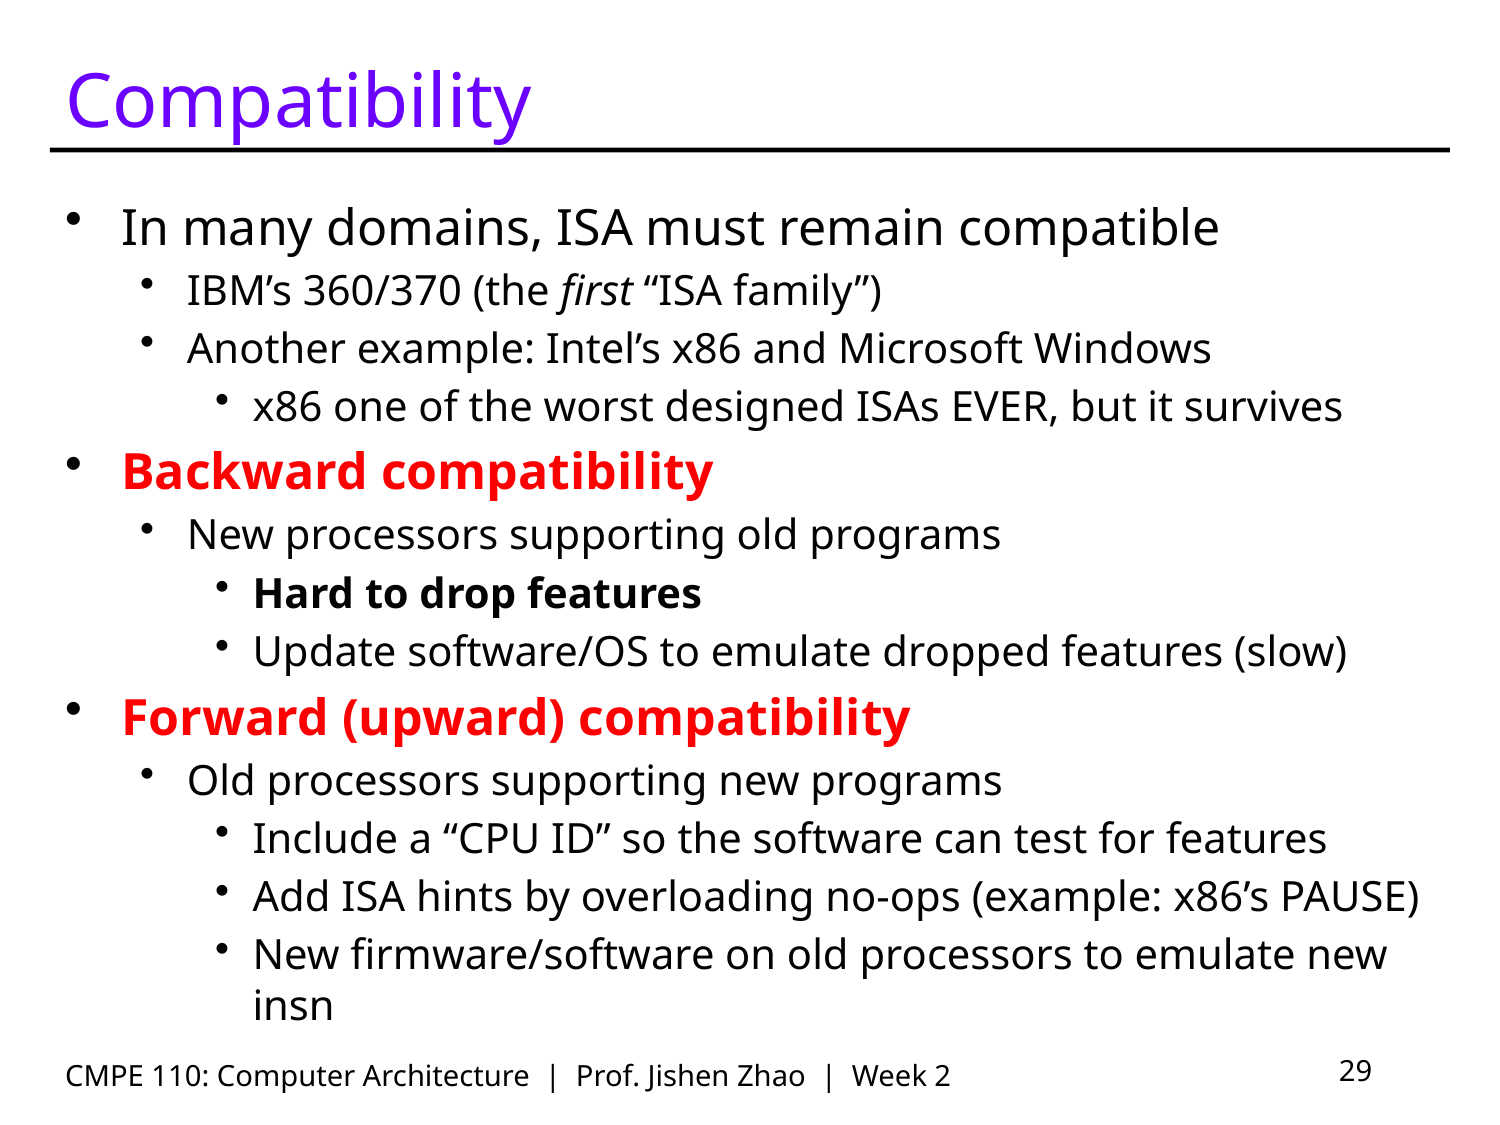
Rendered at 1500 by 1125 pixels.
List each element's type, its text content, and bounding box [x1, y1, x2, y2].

title Compatibility [49, 37, 1451, 151]
list In many domains, ISA must remain compatible IBM’s 360/370 (the first “ISA family”) Another example: Intel’s x86 and Microsoft Windows x86 one of the worst designed ISAs EVER, but it survives Backward compatibility New processors supporting old programs Hard to drop features Update software/OS to emulate dropped features (slow) Forward (upward) compatibility Old processors supporting new programs Include a “CPU ID” so the software can test for features Add ISA hints by overloading no-ops (example: x86’s PAUSE) New firmware/software on old processors to emulate new insn [49, 187, 1451, 1026]
slide_number 29 [1074, 1049, 1388, 1101]
footer CMPE 110: Computer Architecture | Prof. Jishen Zhao | Week 2 [49, 1049, 988, 1101]
